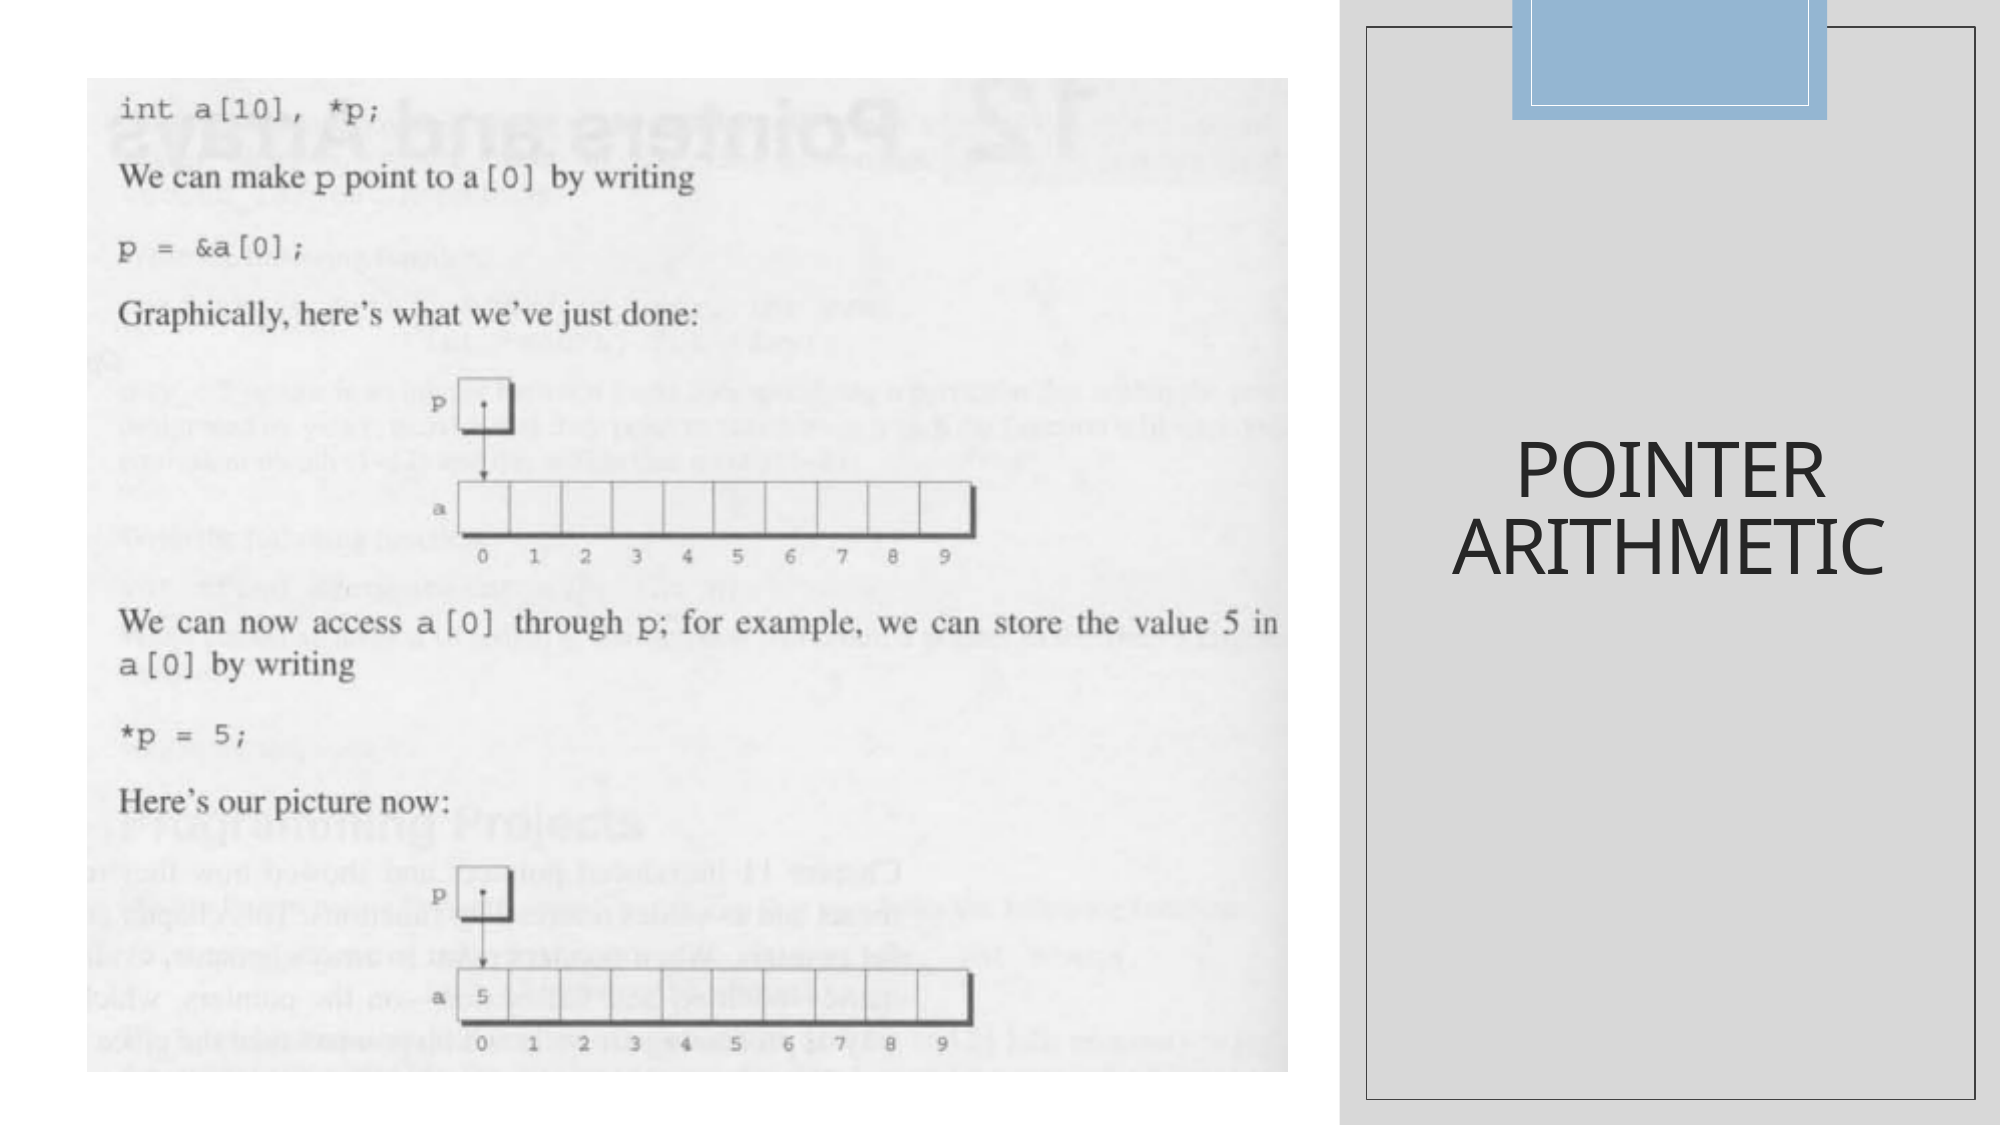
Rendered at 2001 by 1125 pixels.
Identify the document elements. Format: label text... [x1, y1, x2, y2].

picture [87, 78, 1288, 1072]
text_box [1366, 26, 1976, 1101]
text_box [0, 0, 1341, 1125]
text_box [1511, 0, 1828, 121]
title Pointer Arithmetic [1404, 255, 1936, 771]
text_box [1341, 0, 2000, 1125]
